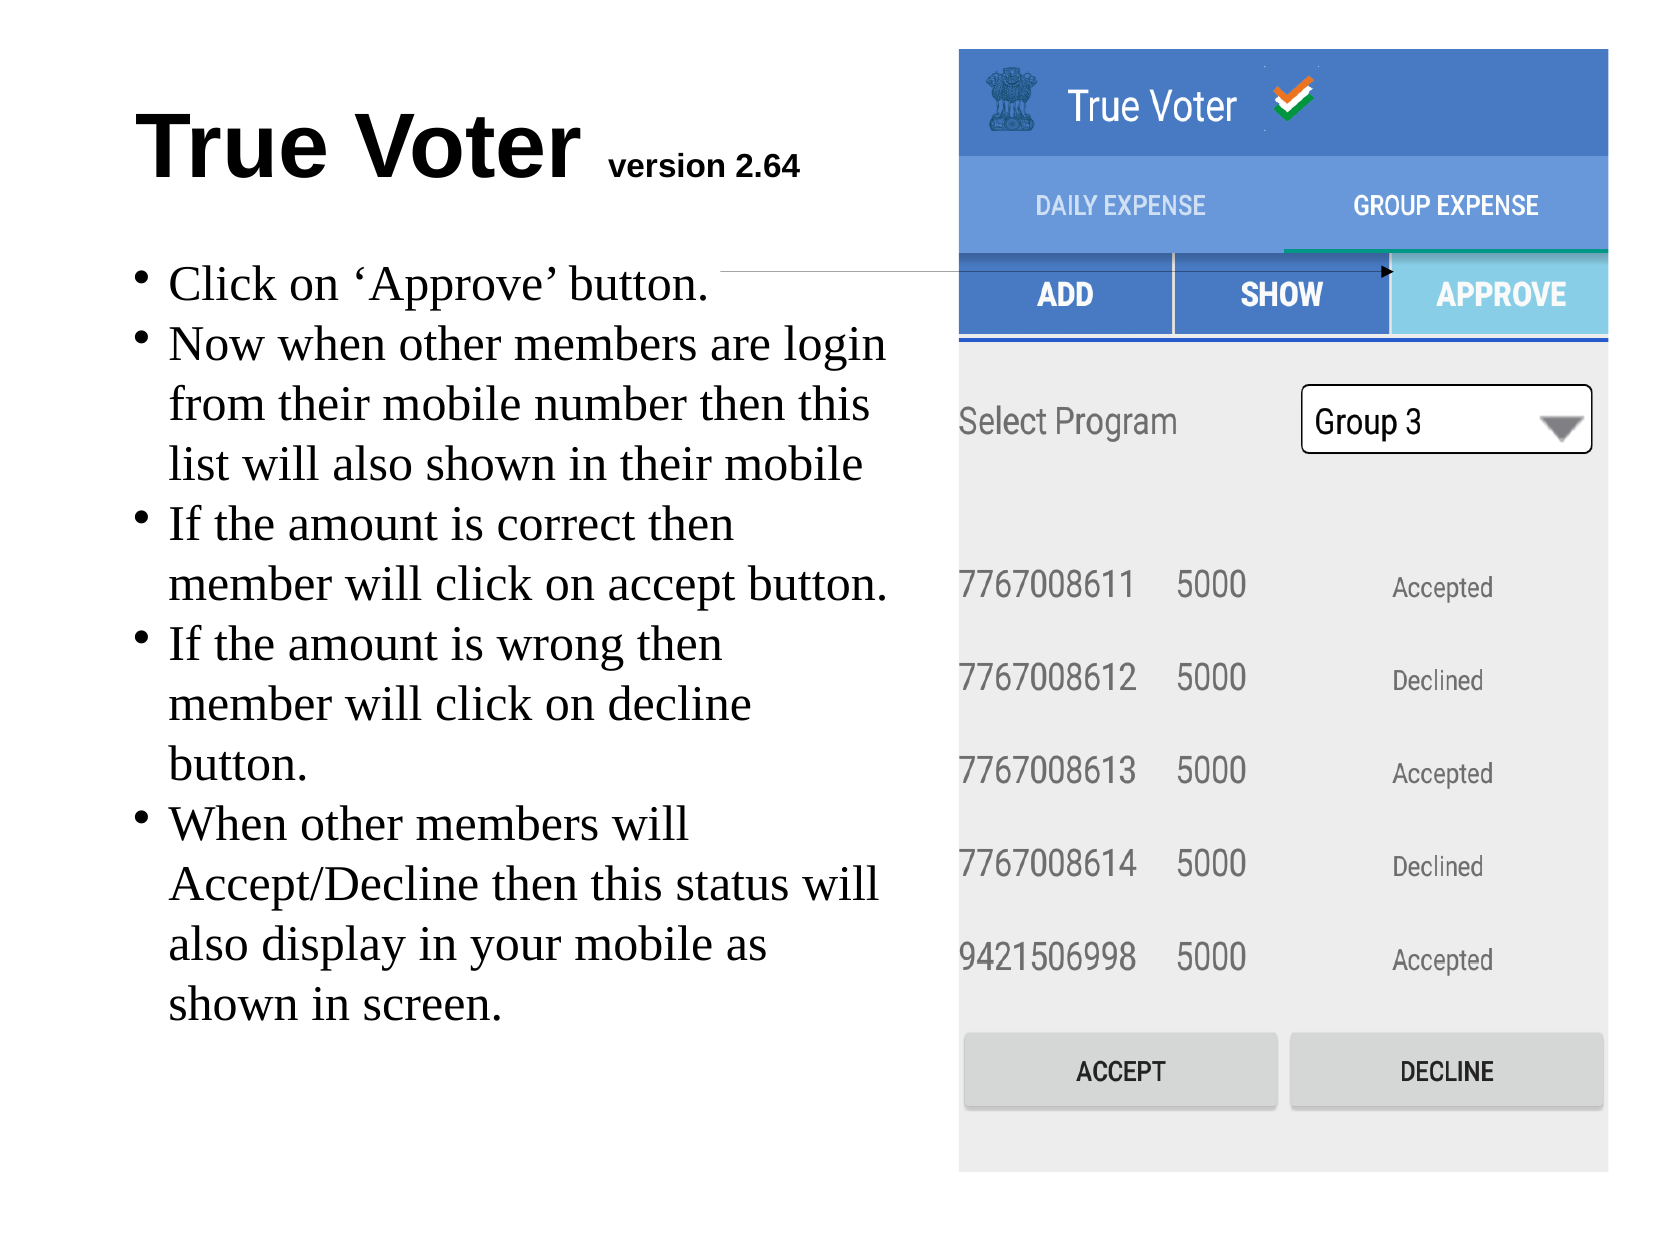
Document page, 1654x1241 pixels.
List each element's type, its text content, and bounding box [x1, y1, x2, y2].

picture [958, 49, 1609, 1172]
text_box Click on ‘Approve’ button. Now when other members are login from their mobile number then this list will also shown in their mobile If the amount is correct then member will click on accept button. If the amount is wrong then member will click on decline button. When other members will Accept/Decline then this status will also display in your mobile as shown in screen. [118, 242, 910, 1087]
text_box True Voter version 2.64 [76, 37, 809, 244]
